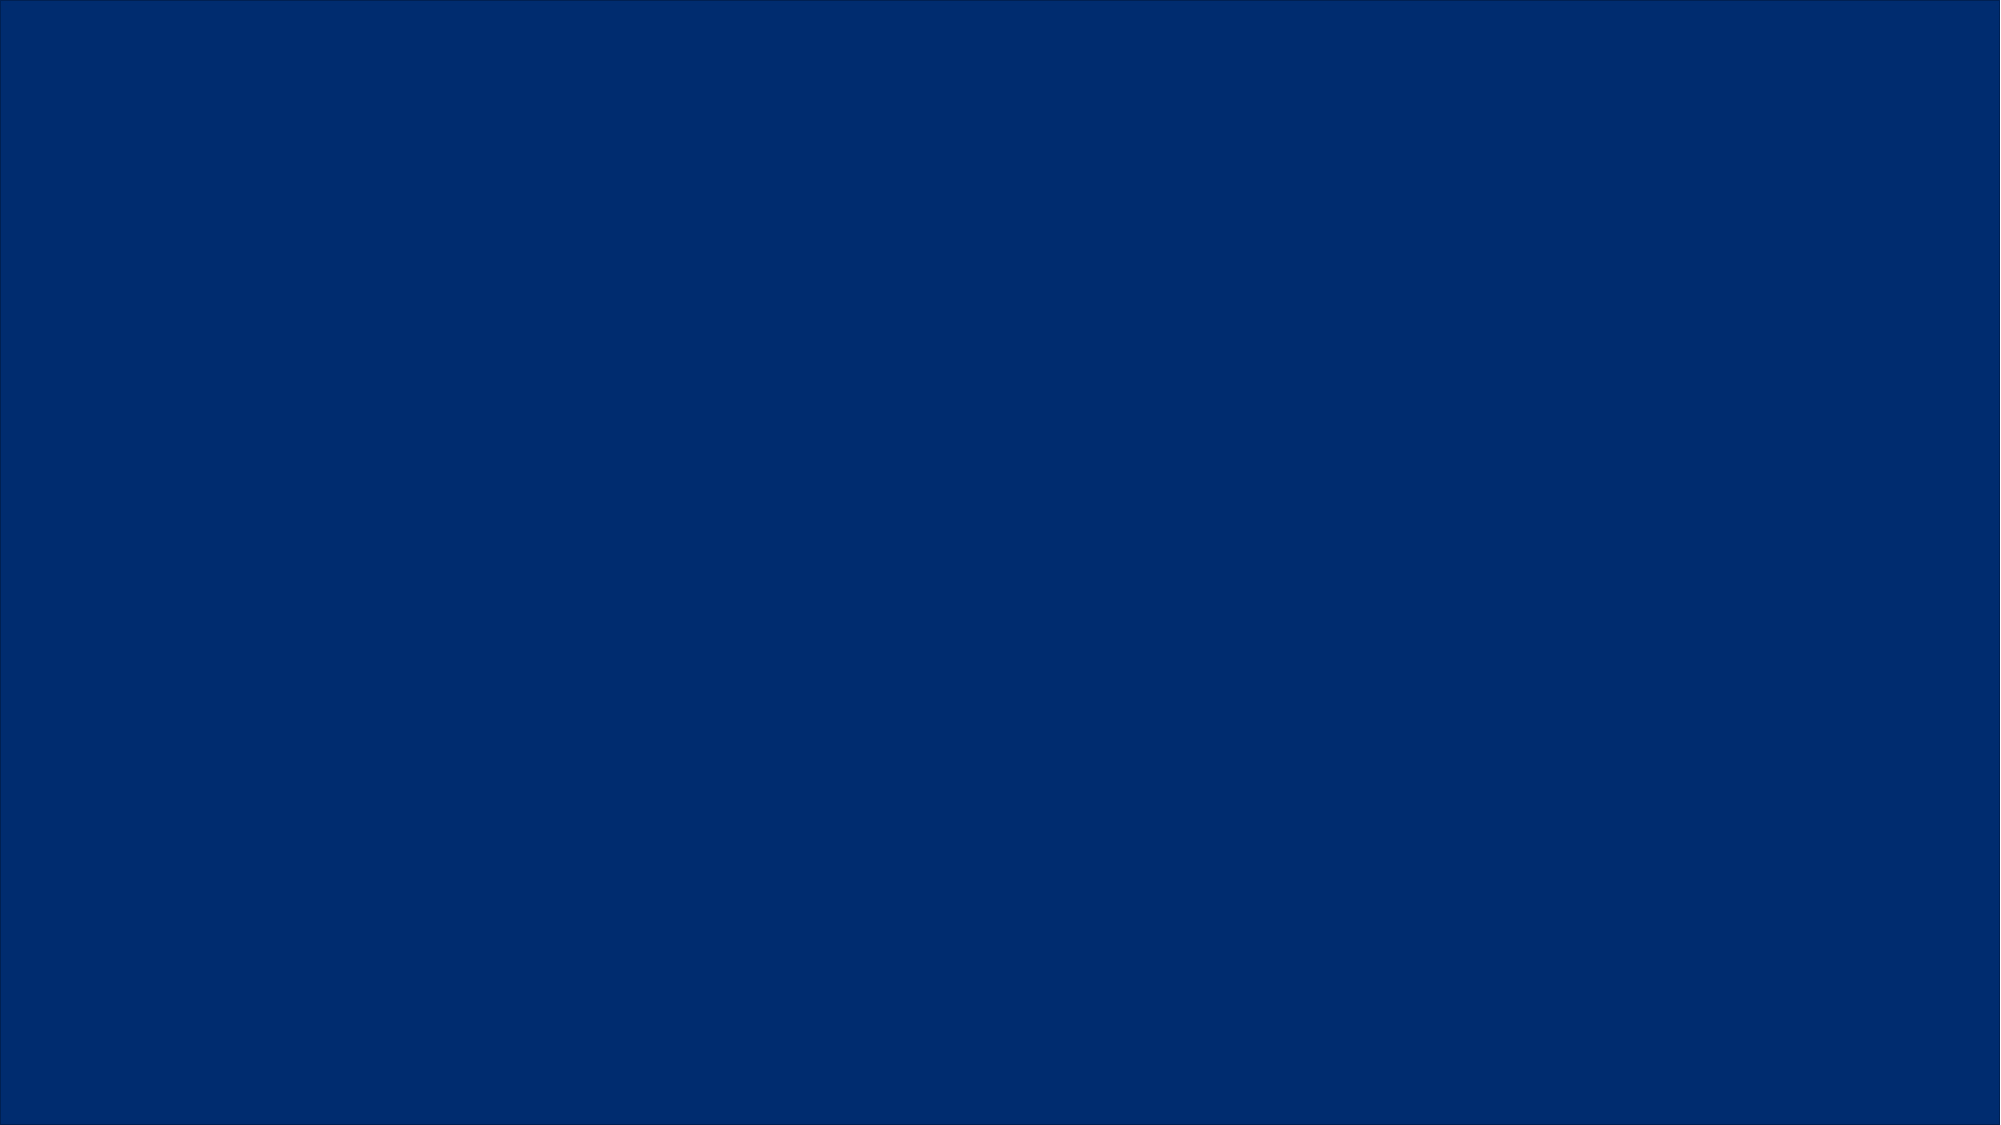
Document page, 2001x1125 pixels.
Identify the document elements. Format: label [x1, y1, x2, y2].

text_box [0, 0, 2000, 1125]
